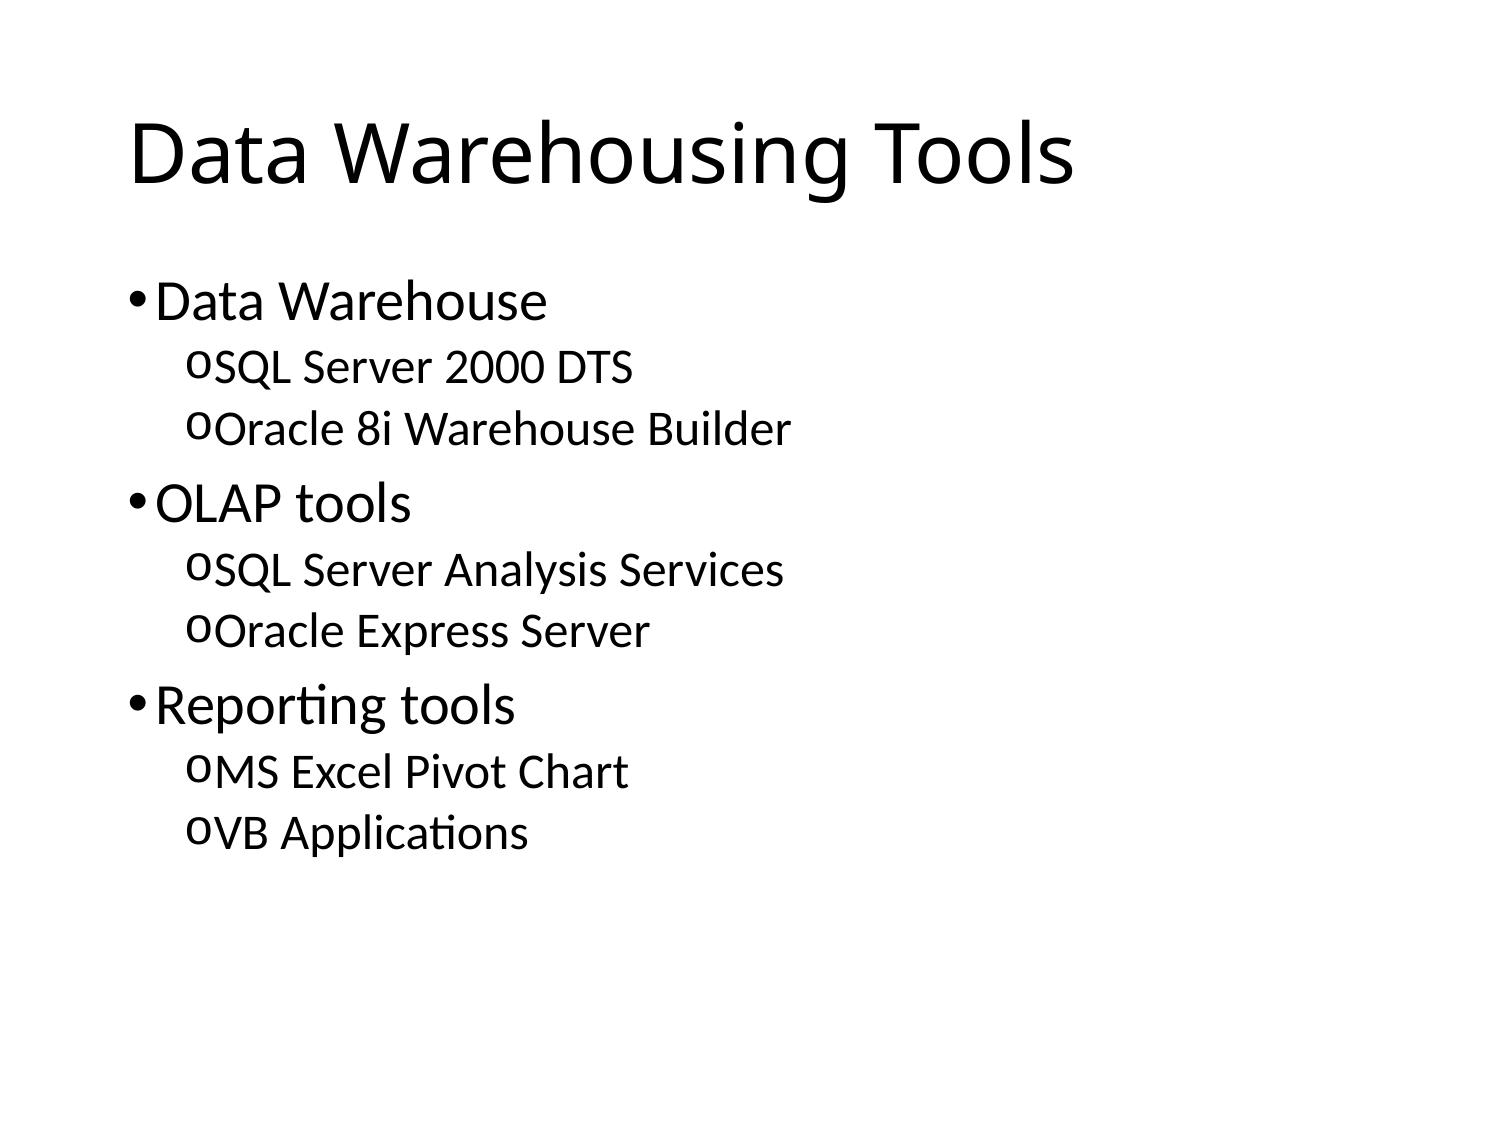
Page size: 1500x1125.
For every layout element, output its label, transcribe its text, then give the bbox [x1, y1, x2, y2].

title Data Warehousing Tools [112, 99, 1388, 213]
list Data Warehouse SQL Server 2000 DTS Oracle 8i Warehouse Builder OLAP tools SQL Server Analysis Services Oracle Express Server Reporting tools MS Excel Pivot Chart VB Applications [112, 262, 1388, 1000]
